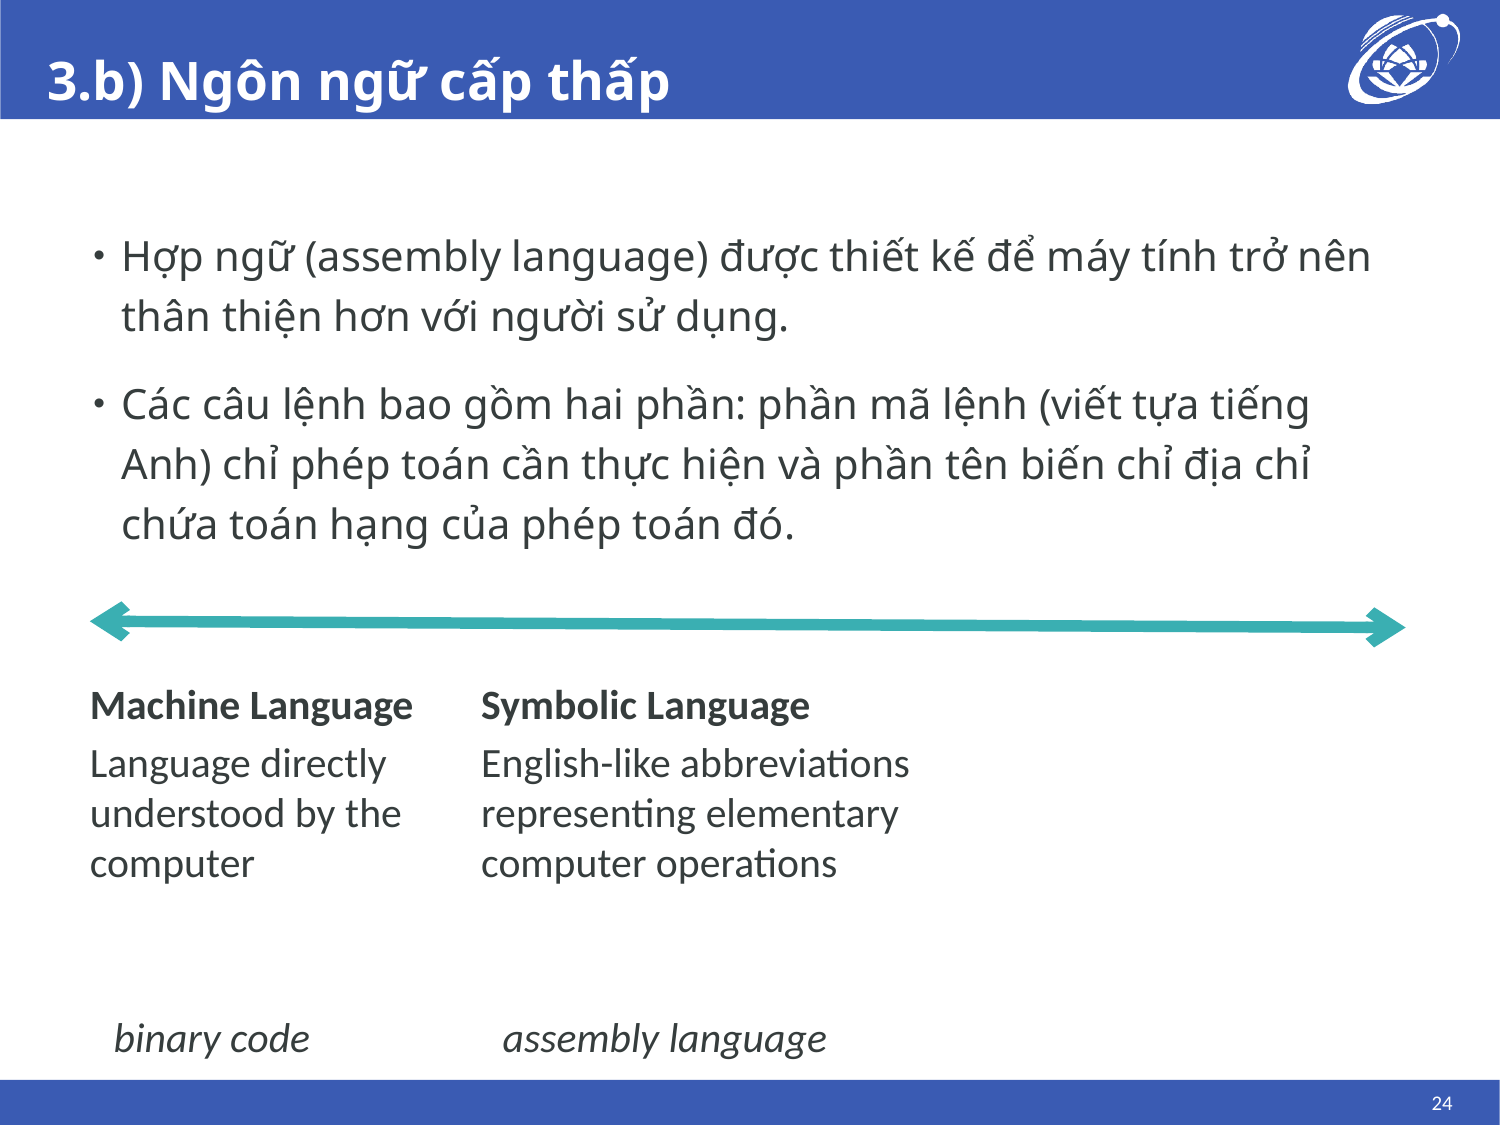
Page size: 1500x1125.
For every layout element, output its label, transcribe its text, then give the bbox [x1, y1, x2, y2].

title 3.b) Ngôn ngữ cấp thấp [32, 0, 1468, 120]
list Hợp ngữ (assembly language) được thiết kế để máy tính trở nên thân thiện hơn với người sử dụng. Các câu lệnh bao gồm hai phần: phần mã lệnh (viết tựa tiếng Anh) chỉ phép toán cần thực hiện và phần tên biến chỉ địa chỉ chứa toán hạng của phép toán đó. [72, 212, 1423, 415]
slide_number 24 [1388, 1083, 1468, 1122]
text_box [89, 621, 1406, 628]
text_box Machine Language Language directly understood by the computer [74, 670, 466, 1031]
text_box Symbolic Language English-like abbreviations representing elementary computer operations [466, 670, 944, 1031]
text_box binary code [98, 1003, 356, 1077]
text_box assembly language [487, 1003, 867, 1077]
